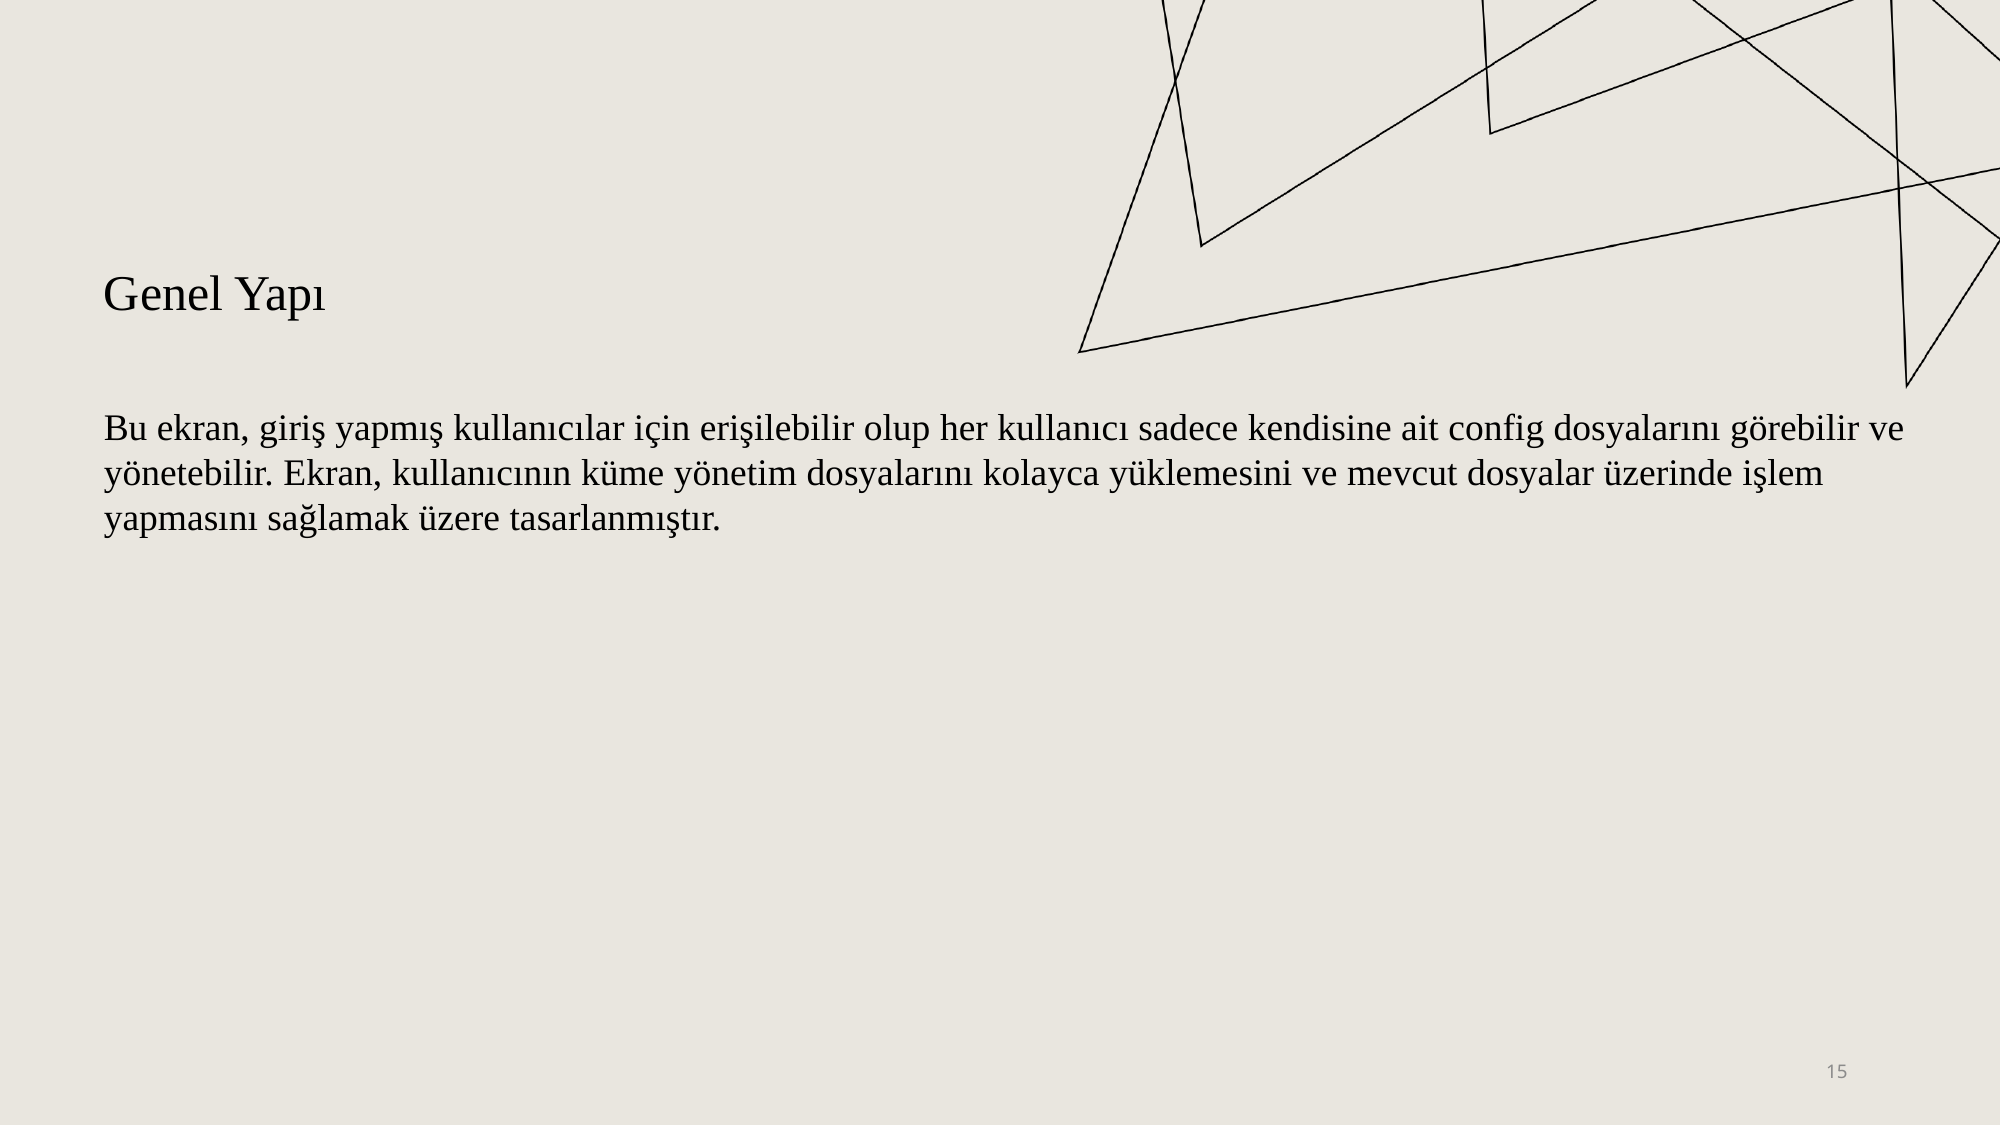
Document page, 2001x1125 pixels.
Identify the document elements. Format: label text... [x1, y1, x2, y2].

slide_number 15 [1412, 1042, 1863, 1103]
picture [1034, 0, 2000, 389]
title Genel Yapı [89, 0, 1131, 328]
text_box Bu ekran, giriş yapmış kullanıcılar için erişilebilir olup her kullanıcı sadece kendisine ait config dosyalarını görebilir ve yönetebilir. Ekran, kullanıcının küme yönetim dosyalarını kolayca yüklemesini ve mevcut dosyalar üzerinde işlem yapmasını sağlamak üzere tasarlanmıştır. [89, 395, 1960, 545]
